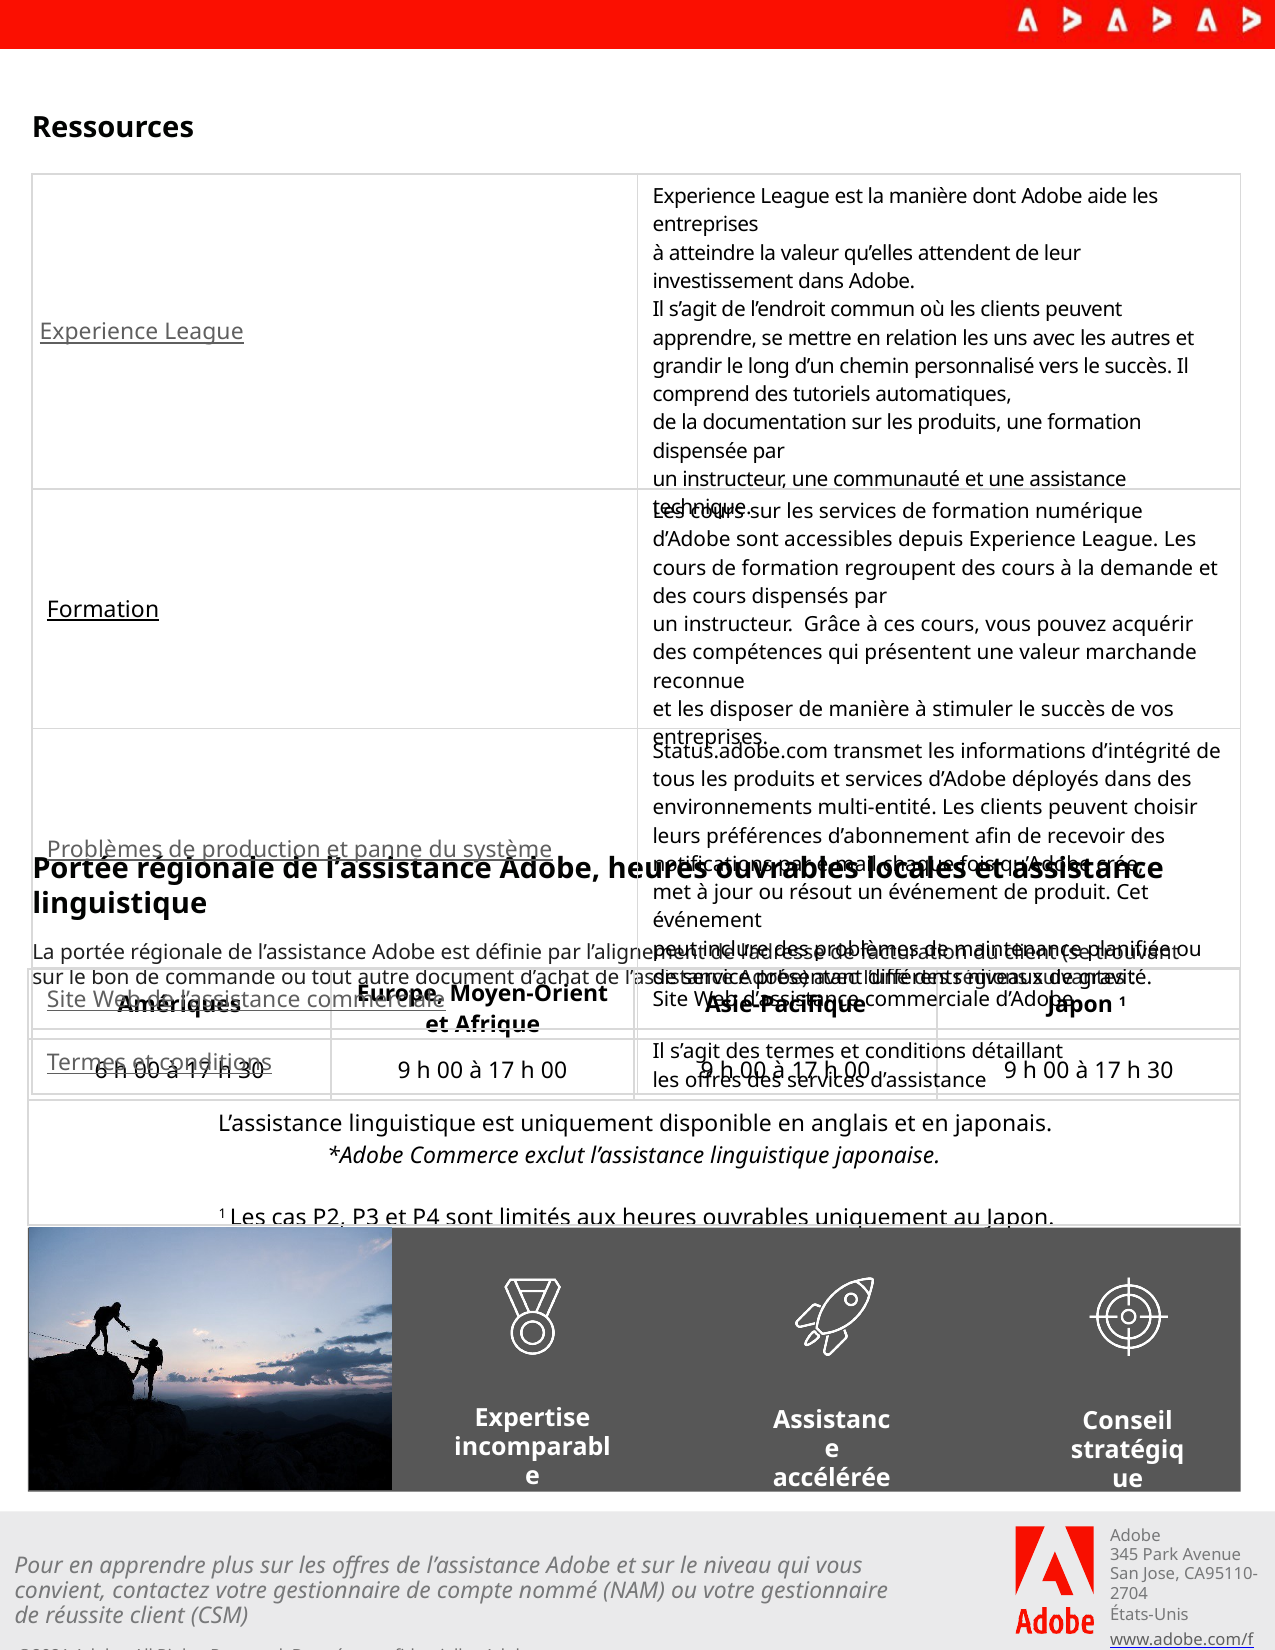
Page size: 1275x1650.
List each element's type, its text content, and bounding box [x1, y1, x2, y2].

picture [789, 1271, 880, 1362]
table_header Experience League est la manière dont Adobe aide les entreprises à atteindre la valeur qu’elles attendent de leur investissement dans Adobe. Il s’agit de l’endroit commun où les clients peuvent apprendre, se mettre en relation les uns avec les autres et grandir le long d’un chemin personnalisé vers le succès. Il comprend des tutoriels automatiques, de la documentation sur les produits, une formation dispensée par un instructeur, une communauté et une assistance technique. [638, 175, 1240, 488]
table_cell Problèmes de production et panne du système [33, 729, 637, 967]
table_cell Status.adobe.com transmet les informations d’intégrité de tous les produits et services d’Adobe déployés dans des environnements multi-entité. Les clients peuvent choisir leurs préférences d’abonnement afin de recevoir des notifications par e-mail chaque fois qu’Adobe crée, met à jour ou résout un événement de produit. Cet événement peut inclure des problèmes de maintenance planifiée ou de service présentant différents niveaux de gravité. [638, 729, 1240, 967]
table_cell Les cours sur les services de formation numérique d’Adobe sont accessibles depuis Experience League. Les cours de formation regroupent des cours à la demande et des cours dispensés par un instructeur. Grâce à ces cours, vous pouvez acquérir des compétences qui présentent une valeur marchande reconnue et les disposer de manière à stimuler le succès de vos entreprises. [638, 490, 1240, 728]
text_box [0, 0, 1275, 49]
text_box Ressources [31, 89, 603, 144]
text_box [1015, 1526, 1045, 1596]
table_cell 9 h 00 à 17 h 00 [635, 1095, 936, 1099]
text_box Pour en apprendre plus sur les offres de l’assistance Adobe et sur le niveau qui vous convient, contactez votre gestionnaire de compte nommé (NAM) ou votre gestionnaire de réussite client (CSM) ©2021 Adobe. All Rights Reserved. Données confidentielles Adobe [12, 1548, 910, 1650]
text_box Conseil stratégique [1065, 1401, 1191, 1493]
table_cell Il s’agit des termes et conditions détaillant les offres des services d’assistance [638, 1030, 1240, 1093]
picture [28, 1227, 393, 1490]
picture [487, 1271, 578, 1362]
table_cell 9 h 00 à 17 h 00 [332, 1095, 633, 1099]
text_box [1015, 1607, 1094, 1634]
table_cell Site Web d’assistance commerciale d’Adobe [638, 969, 1240, 1028]
table_cell 9 h 00 à 17 h 30 [938, 1095, 1239, 1099]
text_box [1042, 1551, 1074, 1596]
table_cell Formation [33, 490, 637, 728]
text_box [1065, 1526, 1094, 1595]
table_cell L’assistance linguistique est uniquement disponible en anglais et en japonais. *Adobe Commerce exclut l’assistance linguistique japonaise. 1 Les cas P2, P3 et P4 sont limités aux heures ouvrables uniquement au Japon. [29, 1101, 1239, 1224]
text_box [395, 1227, 1241, 1492]
table_cell 6 h 00 à 17 h 30 [29, 1040, 330, 1099]
table_cell Site Web de l’assistance commerciale [33, 969, 637, 1028]
picture [1083, 1271, 1174, 1363]
text_box [0, 1511, 1275, 1650]
table_cell Termes et conditions [33, 1030, 637, 1093]
table_header Experience League [33, 175, 637, 488]
text_box Adobe 345 Park Avenue San Jose, CA95110-2704 États-Unis www.adobe.com/fr/ [1107, 1522, 1261, 1650]
text_box Expertise incomparable [447, 1399, 619, 1490]
text_box Assistance accélérée [765, 1401, 899, 1492]
